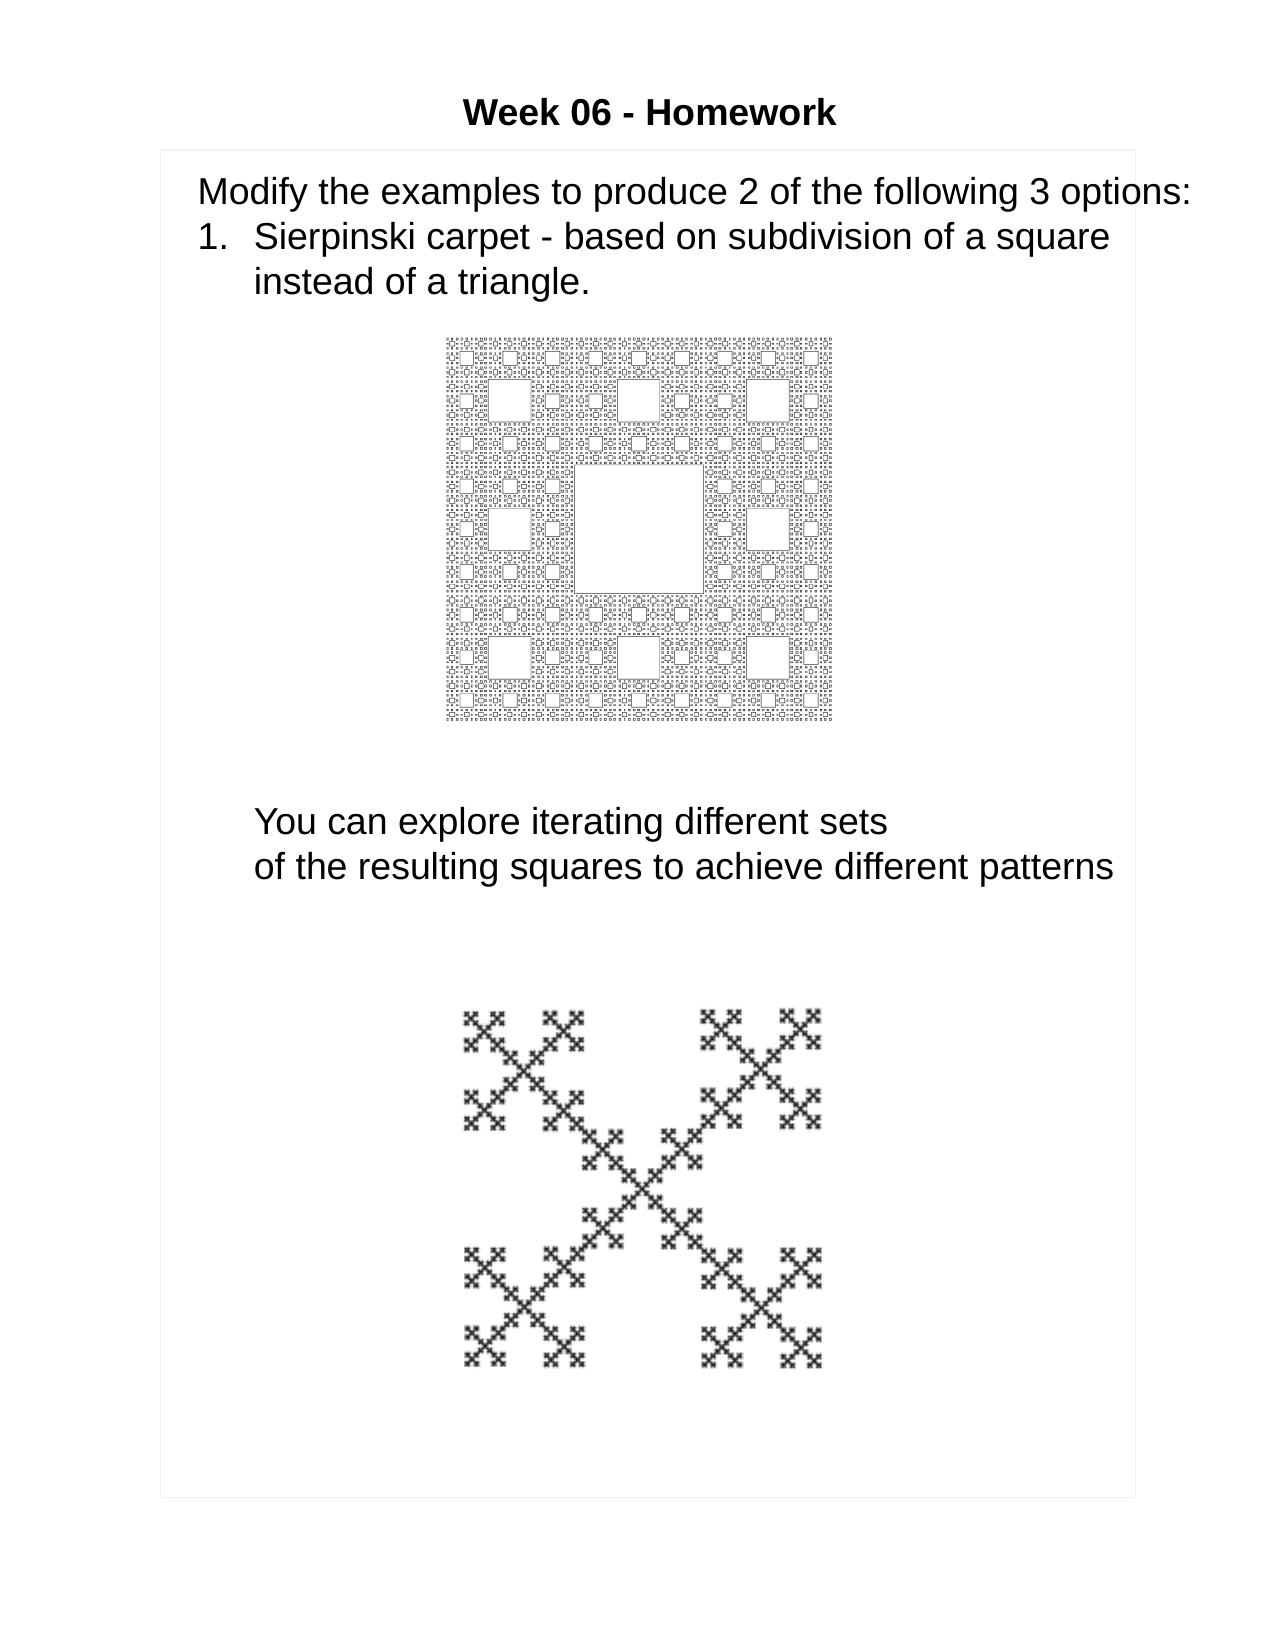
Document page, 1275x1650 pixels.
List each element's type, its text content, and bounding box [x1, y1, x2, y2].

picture [437, 324, 843, 735]
text_box Modify the examples to produce 2 of the following 3 options: Sierpinski carpet - based on subdivision of a square instead of a triangle. You can explore iterating different sets of the resulting squares to achieve different patterns [183, 159, 1208, 895]
picture [437, 987, 854, 1392]
title Week 06 - Homework [162, 87, 1138, 133]
